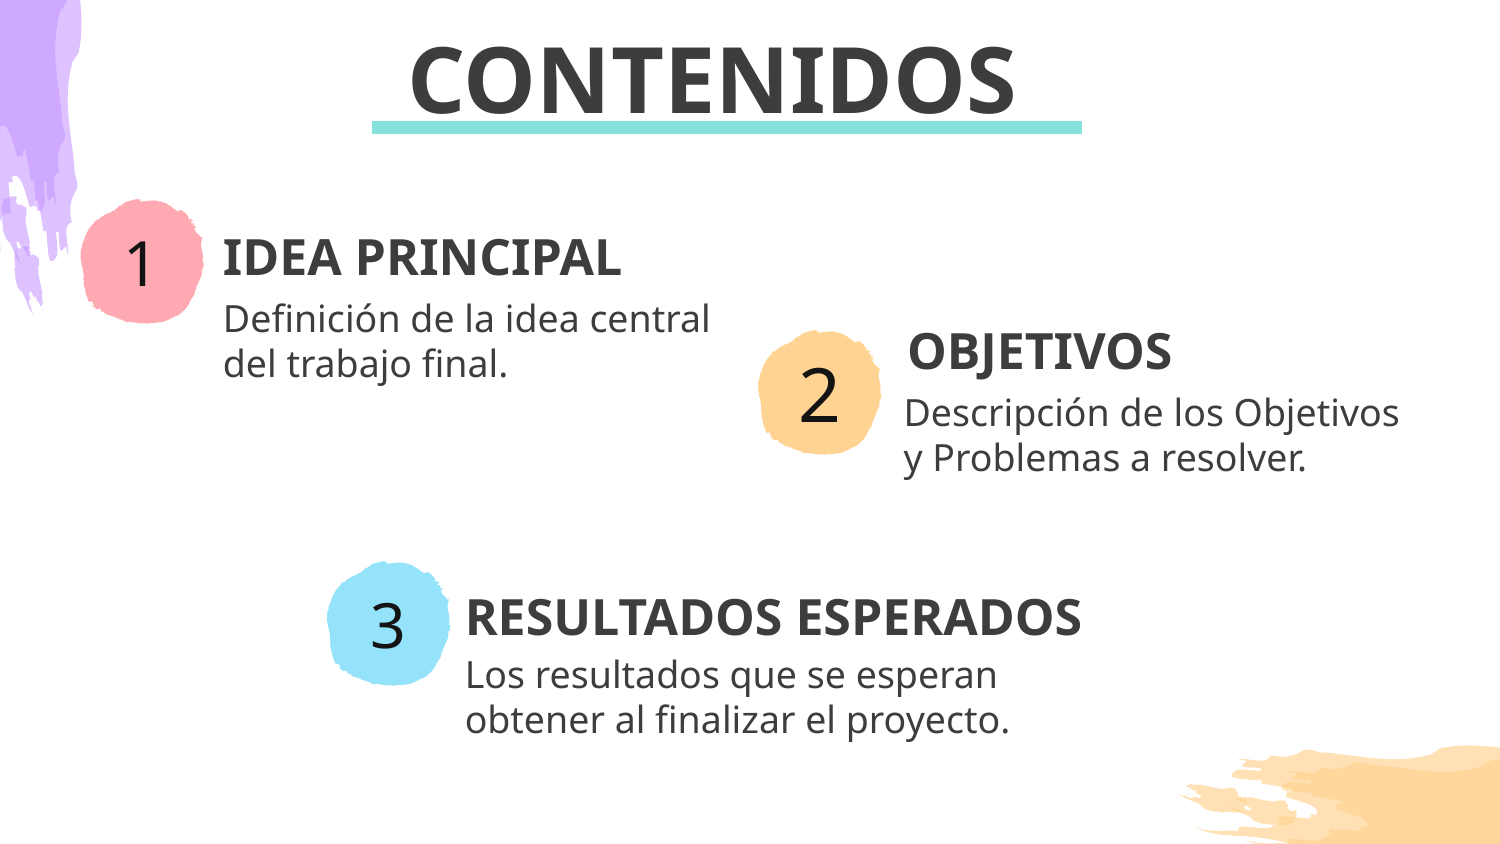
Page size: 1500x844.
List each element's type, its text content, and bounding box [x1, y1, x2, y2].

text_box OBJETIVOS [892, 334, 1358, 373]
text_box Definición de la idea central del trabajo final. [207, 280, 742, 370]
text_box [892, 464, 1355, 471]
text_box RESULTADOS ESPERADOS [455, 600, 1153, 661]
text_box Los resultados que se esperan obtener al finalizar el proyecto. [449, 636, 1037, 727]
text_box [80, 198, 205, 324]
text_box Descripción de los Objetivos y Problemas a resolver. [888, 373, 1443, 464]
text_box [757, 329, 882, 455]
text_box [326, 560, 451, 686]
text_box IDEA PRINCIPAL [209, 239, 742, 280]
title CONTENIDOS [355, 20, 1033, 147]
